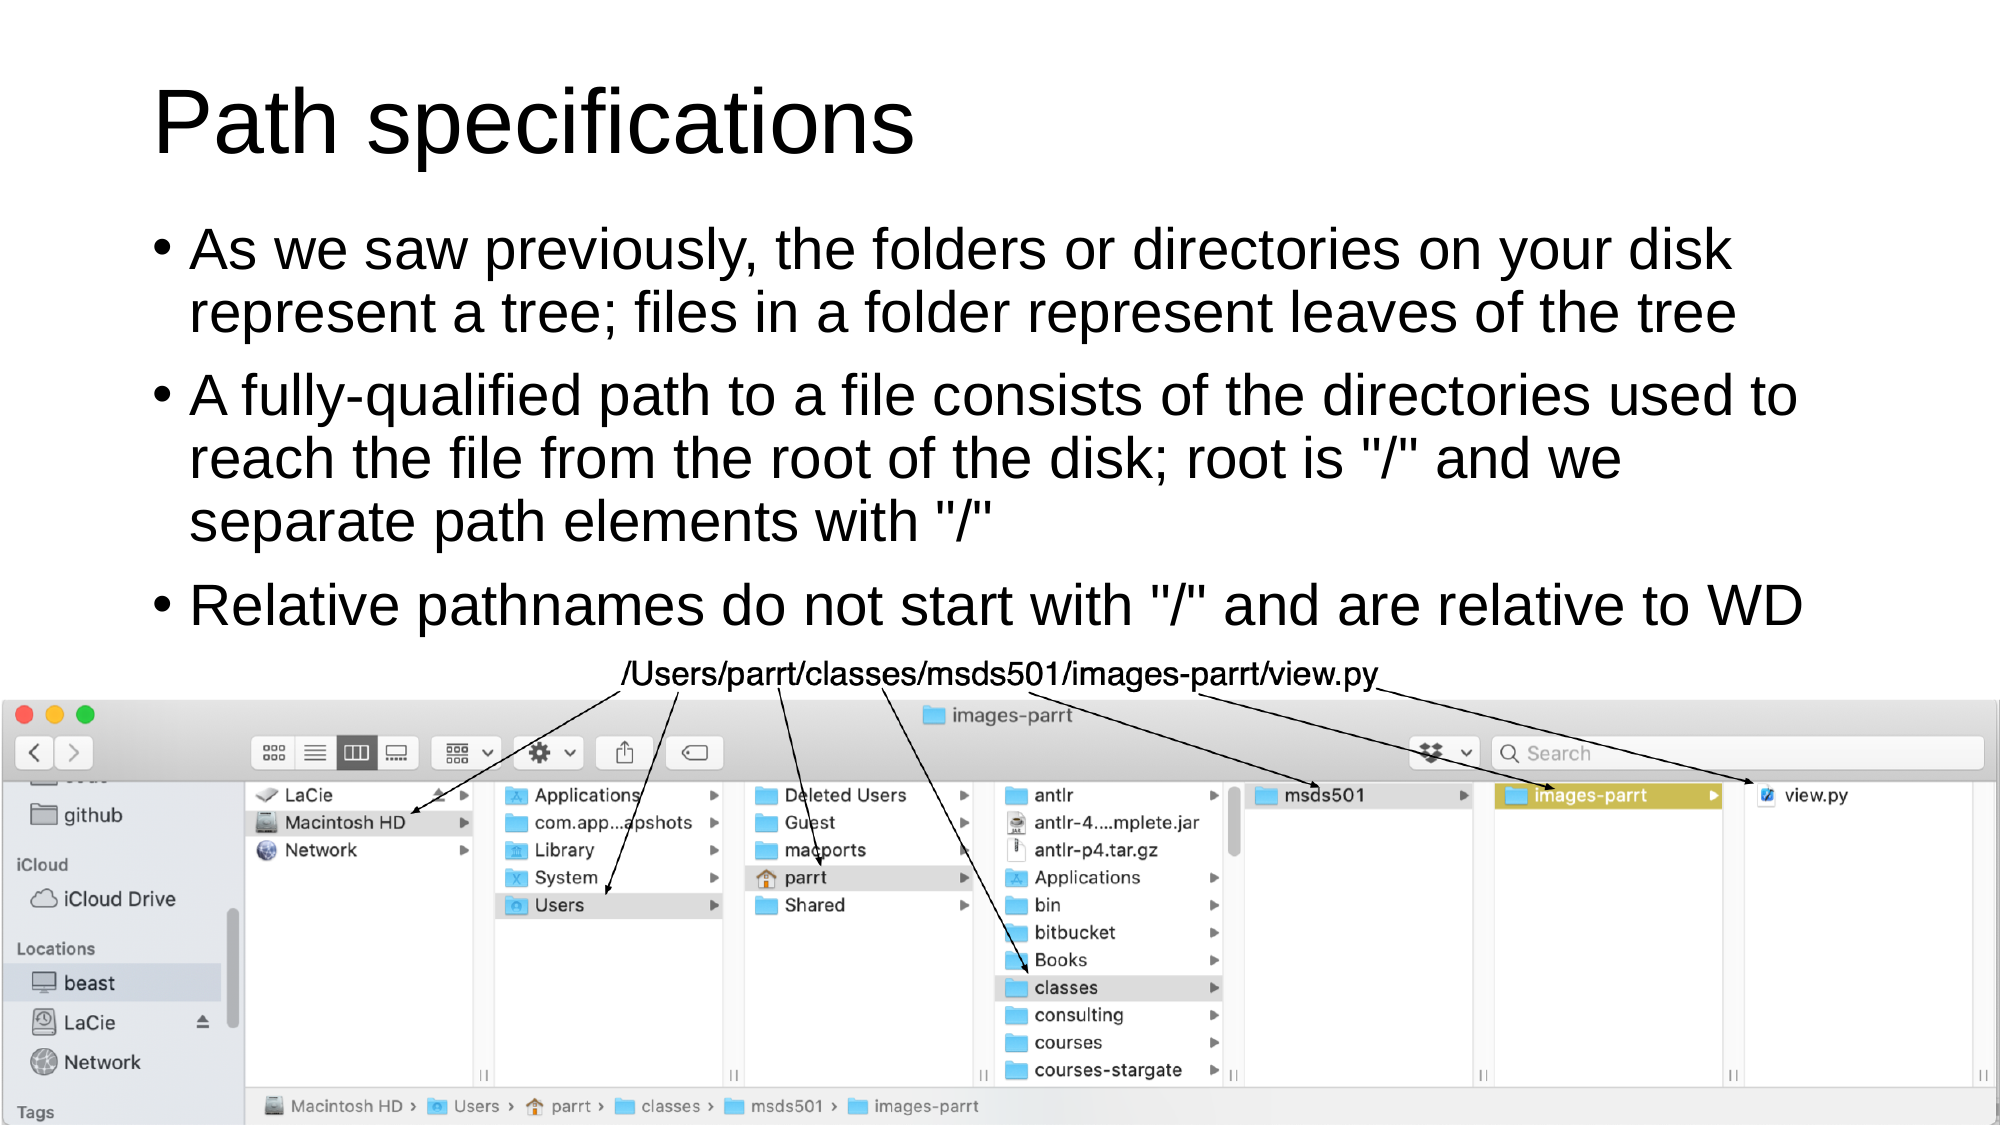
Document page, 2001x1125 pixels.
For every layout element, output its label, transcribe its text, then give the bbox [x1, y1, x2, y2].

title Path specifications [137, 59, 1863, 188]
list As we saw previously, the folders or directories on your disk represent a tree; files in a folder represent leaves of the tree A fully-qualified path to a file consists of the directories used to reach the file from the root of the disk; root is "/" and we separate path elements with "/" Relative pathnames do not start with "/" and are relative to WD [137, 211, 1863, 634]
picture [0, 634, 2000, 1125]
